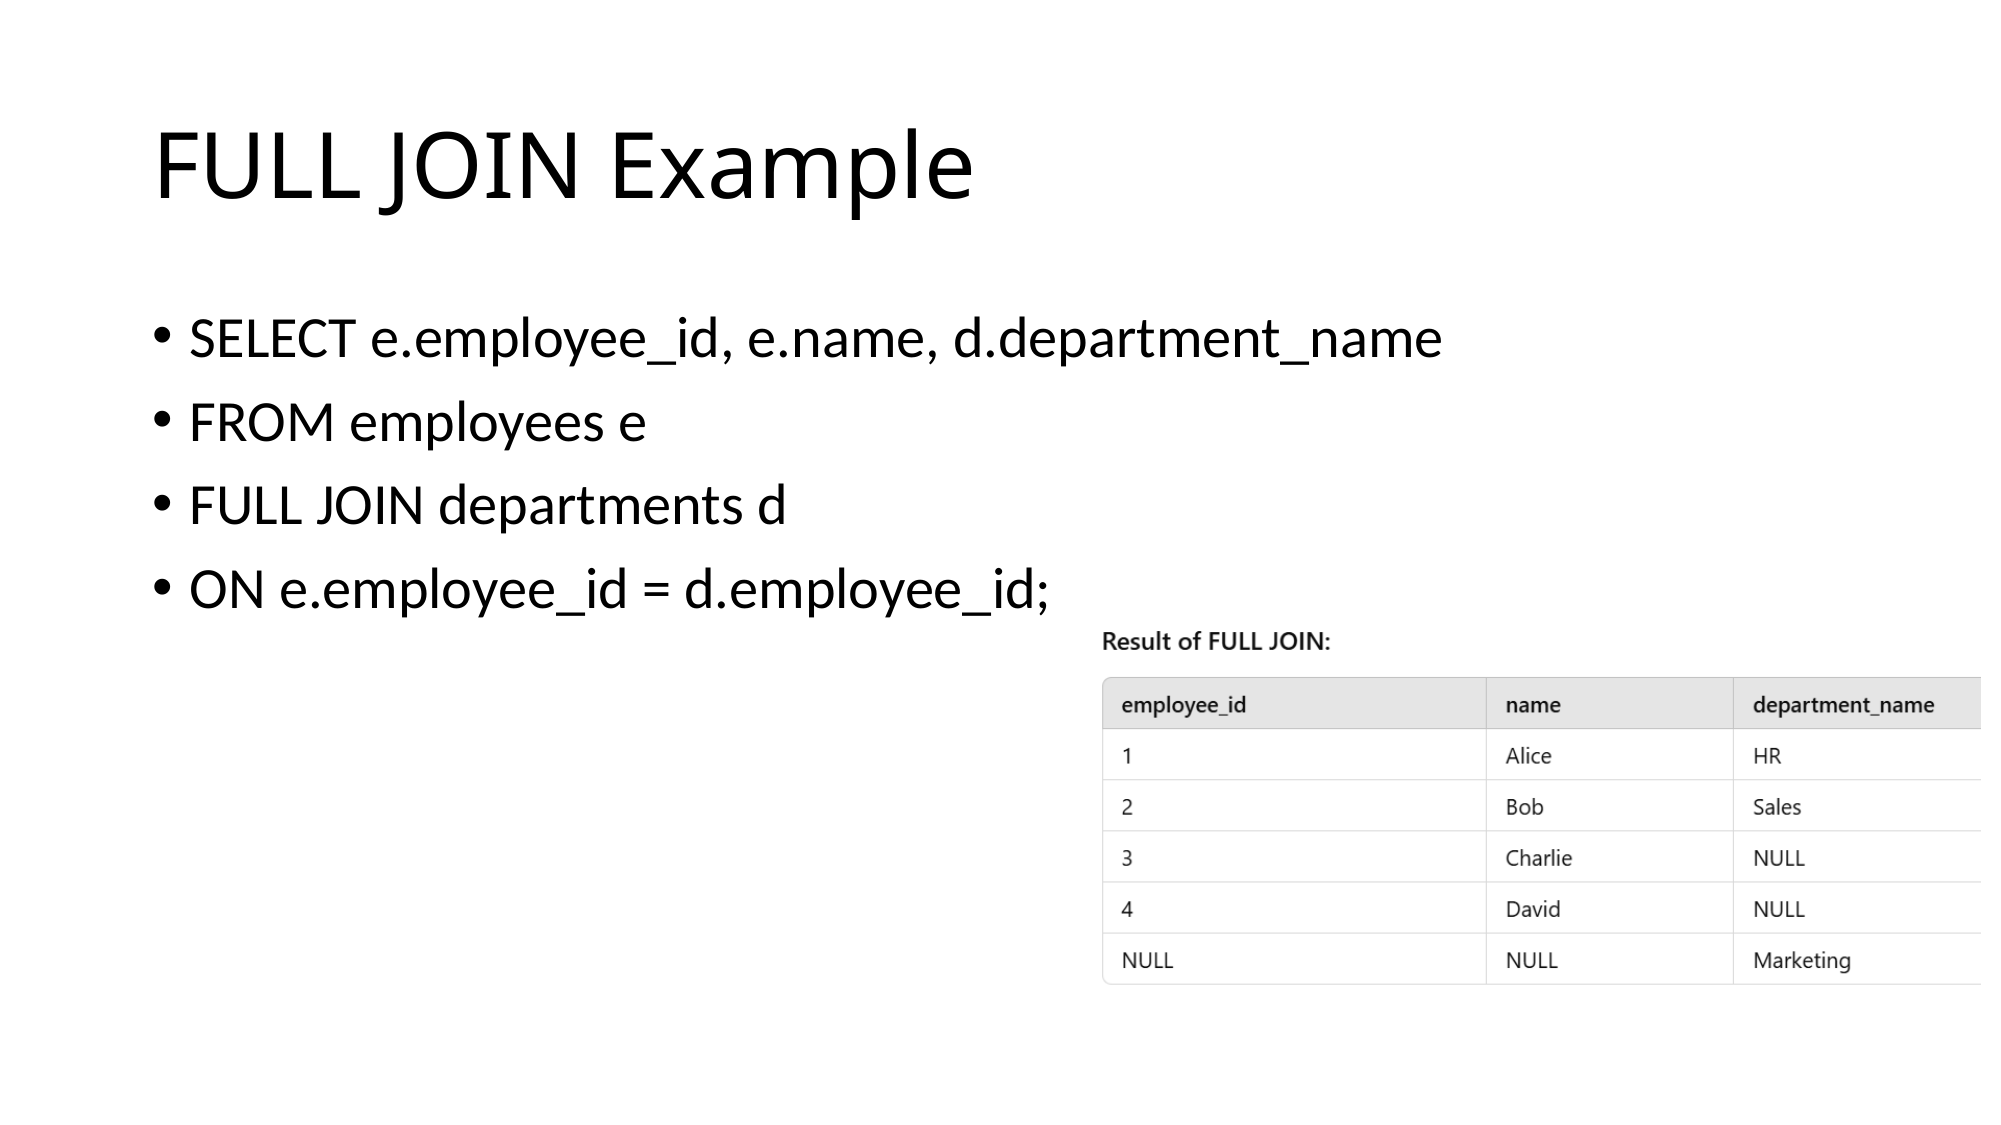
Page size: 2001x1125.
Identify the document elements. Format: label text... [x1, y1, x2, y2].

title FULL JOIN Example [137, 59, 1863, 278]
picture [1072, 605, 1981, 991]
list SELECT e.employee_id, e.name, d.department_name FROM employees e FULL JOIN departments d ON e.employee_id = d.employee_id; [137, 299, 1863, 1014]
